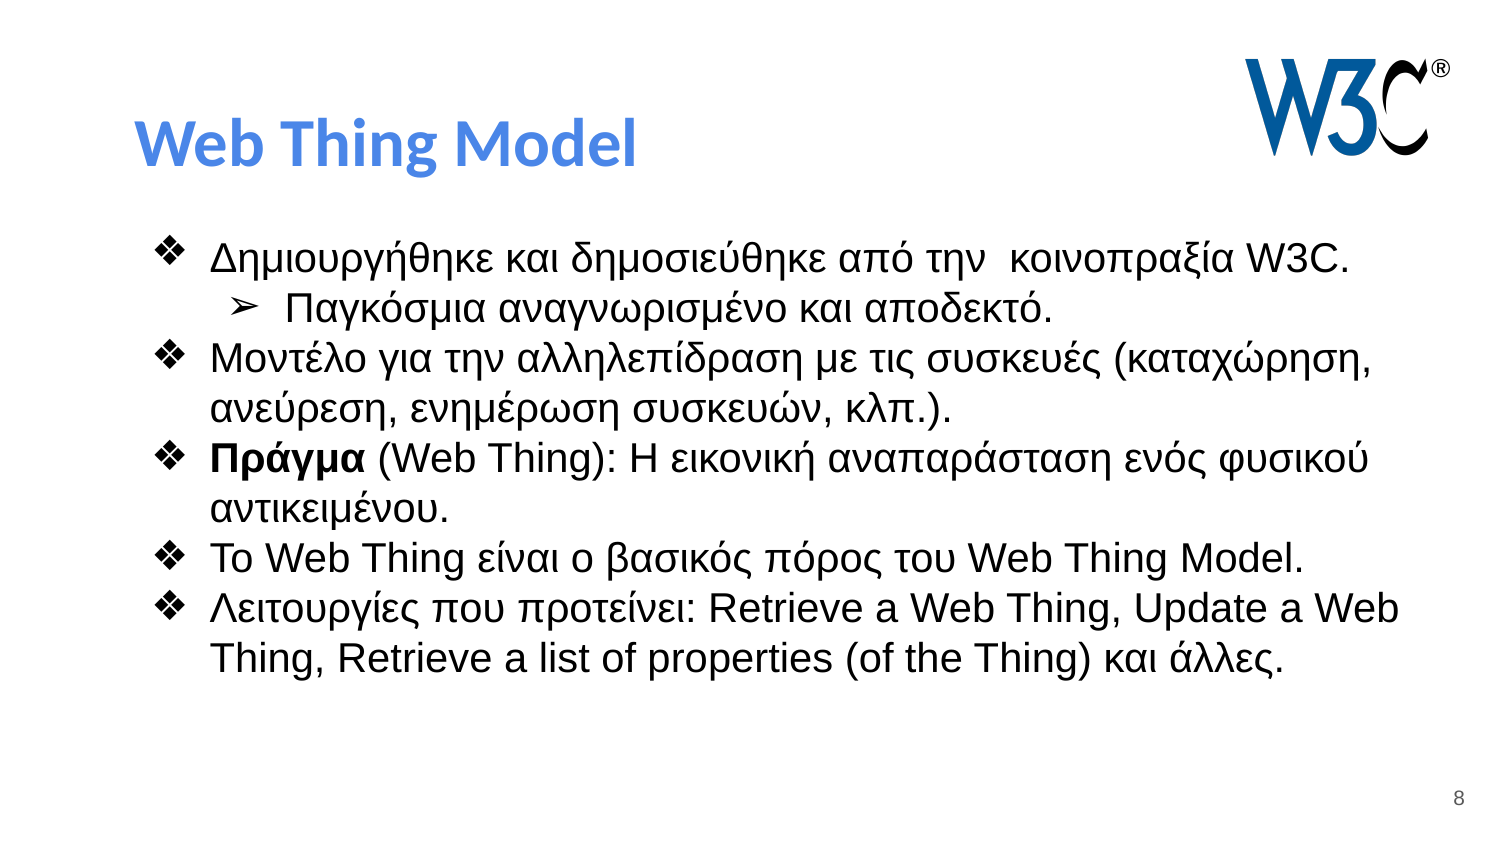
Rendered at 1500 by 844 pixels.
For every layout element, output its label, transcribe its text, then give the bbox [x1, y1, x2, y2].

slide_number ‹#› [1389, 764, 1480, 830]
title Web Thing Model [119, 92, 1235, 181]
list Δημιουργήθηκε και δημοσιεύθηκε από την κοινοπραξία W3C. Παγκόσμια αναγνωρισμένο και αποδεκτό. Μοντέλο για την αλληλεπίδραση με τις συσκευές (καταχώρηση, ανεύρεση, ενημέρωση συσκευών, κλπ.). Πράγμα (Web Thing): Η εικονική αναπαράσταση ενός φυσικού αντικειμένου. Το Web Thing είναι ο βασικός πόρος του Web Thing Model. Λειτουργίες που προτείνει: Retrieve a Web Thing, Update a Web Thing, Retrieve a list of properties (of the Thing) και άλλες. [119, 215, 1455, 712]
picture [1240, 33, 1456, 181]
